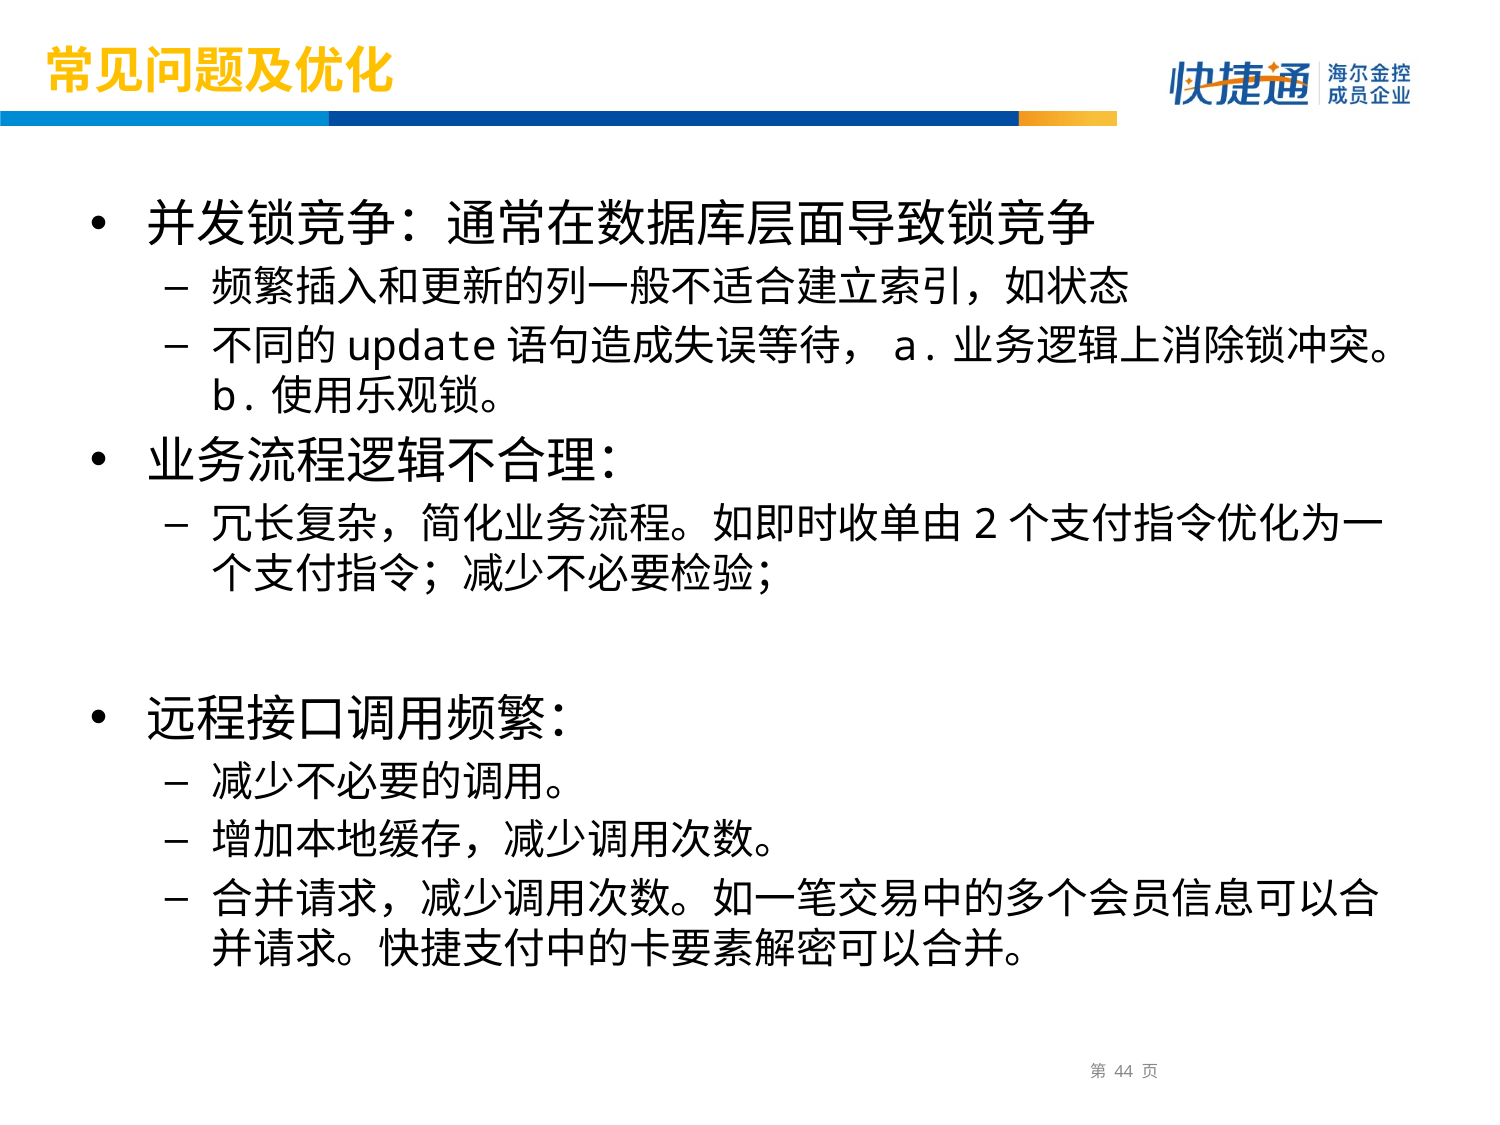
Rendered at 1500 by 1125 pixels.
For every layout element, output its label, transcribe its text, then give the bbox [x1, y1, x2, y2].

picture [329, 111, 1117, 126]
list 并发锁竞争：通常在数据库层面导致锁竞争 频繁插入和更新的列一般不适合建立索引，如状态 不同的update语句造成失误等待，a.业务逻辑上消除锁冲突。b.使用乐观锁。 业务流程逻辑不合理： 冗长复杂，简化业务流程。如即时收单由2个支付指令优化为一个支付指令；减少不必要检验； 远程接口调用频繁： 减少不必要的调用。 增加本地缓存，减少调用次数。 合并请求，减少调用次数。如一笔交易中的多个会员信息可以合并请求。快捷支付中的卡要素解密可以合并。 [74, 184, 1426, 1006]
slide_number 第 44 页 [1074, 1042, 1425, 1103]
picture [1145, 42, 1436, 119]
text_box 常见问题及优化 [29, 30, 1117, 111]
